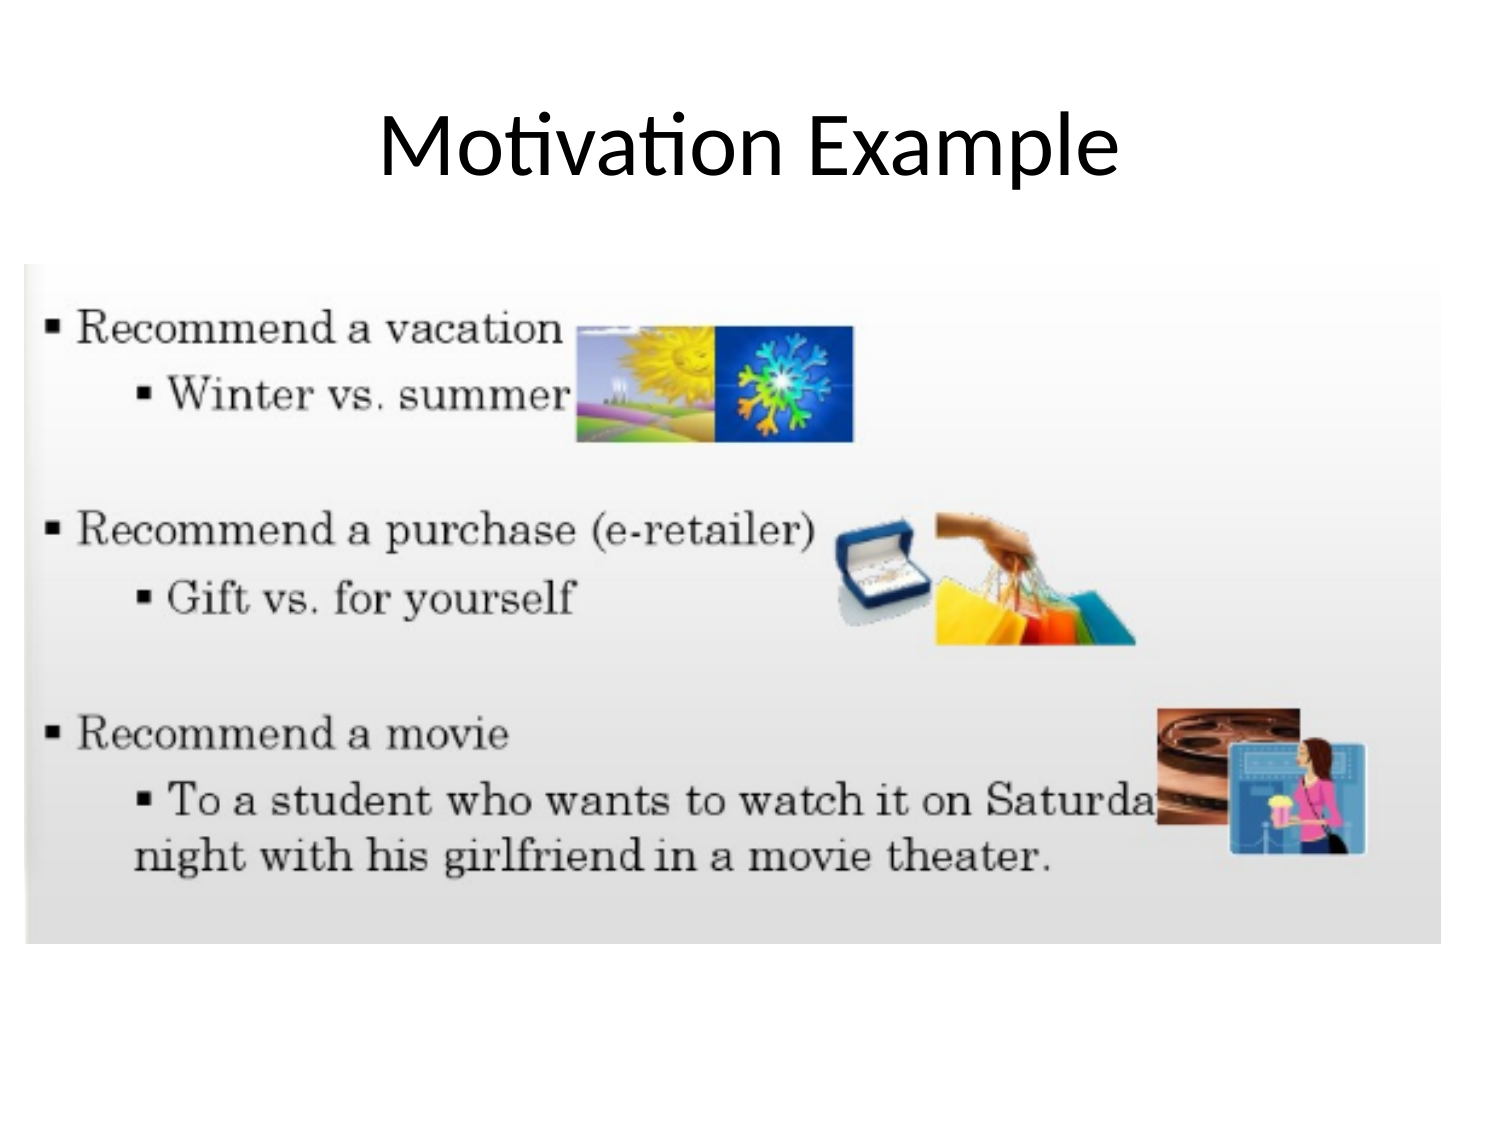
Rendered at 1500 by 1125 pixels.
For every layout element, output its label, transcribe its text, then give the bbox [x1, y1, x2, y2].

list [23, 263, 1441, 944]
title Motivation Example [75, 45, 1425, 233]
